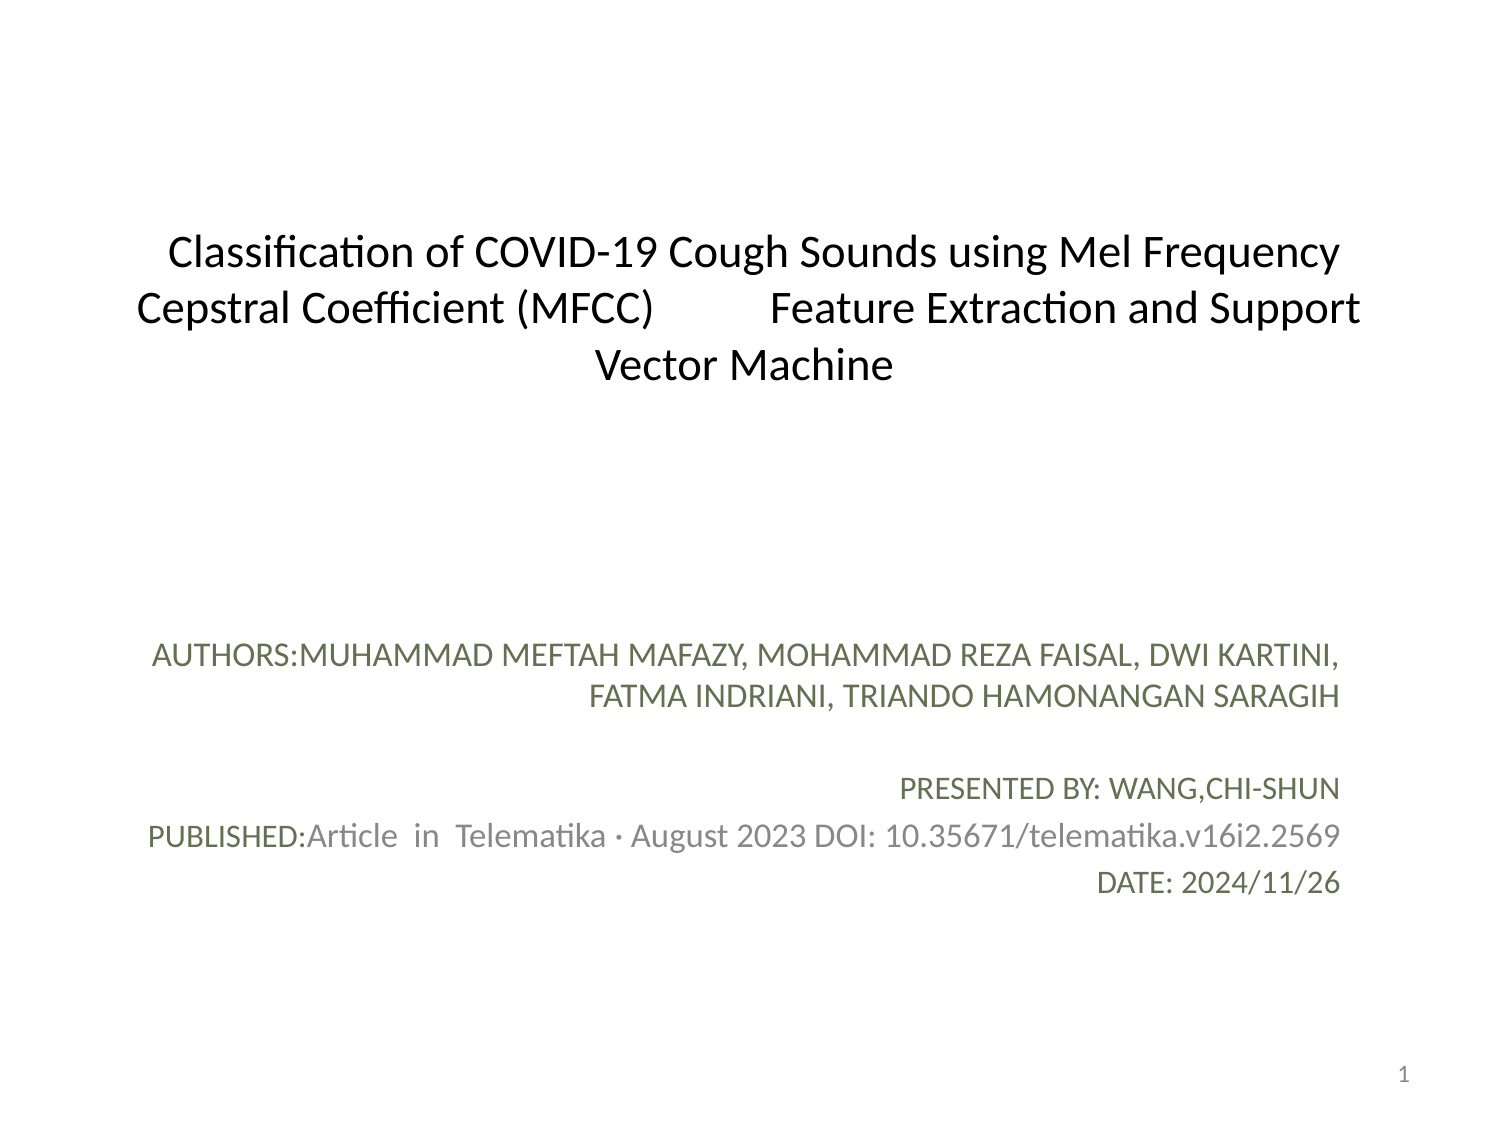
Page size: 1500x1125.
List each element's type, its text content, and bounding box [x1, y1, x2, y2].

slide_number ‹#› [1074, 1042, 1425, 1103]
title Classification of COVID-19 Cough Sounds using Mel Frequency Cepstral Coefficient (MFCC) Feature Extraction and Support Vector Machine [112, 156, 1388, 398]
subtitle AUTHORS:MUHAMMAD MEFTAH MAFAZY, MOHAMMAD REZA FAISAL, DWI KARTINI, FATMA INDRIANI, TRIANDO HAMONANGAN SARAGIH PRESENTED BY: WANG,CHI-SHUN PUBLISHED:Article in Telematika · August 2023 DOI: 10.35671/telematika.v16i2.2569 DATE: 2024/11/26 [112, 623, 1356, 912]
